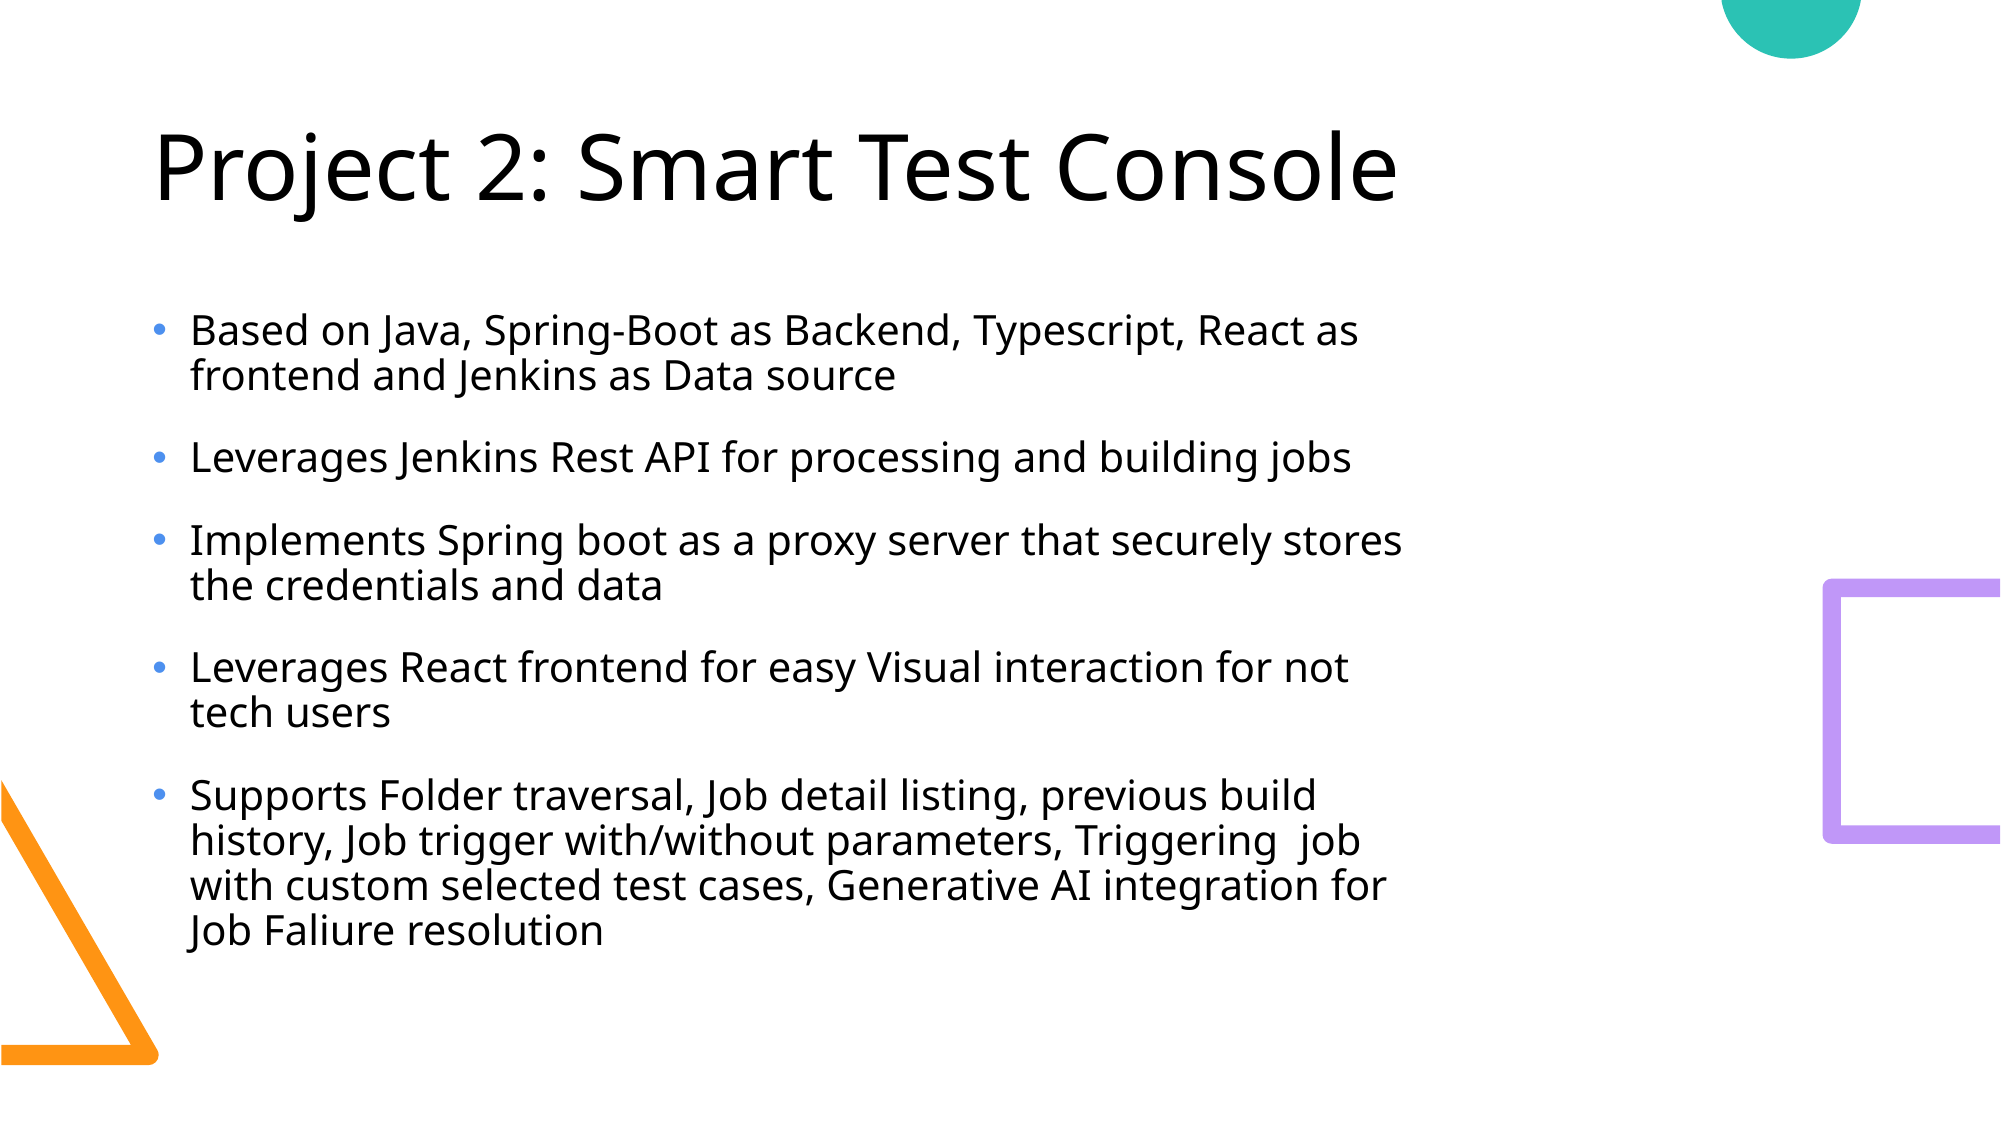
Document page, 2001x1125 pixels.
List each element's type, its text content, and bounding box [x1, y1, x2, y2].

list Based on Java, Spring-Boot as Backend, Typescript, React as frontend and Jenkins as Data source Leverages Jenkins Rest API for processing and building jobs Implements Spring boot as a proxy server that securely stores the credentials and data Leverages React frontend for easy Visual interaction for not tech users Supports Folder traversal, Job detail listing, previous build history, Job trigger with/without parameters, Triggering job with custom selected test cases, Generative AI integration for Job Faliure resolution [137, 301, 1452, 1005]
title Project 2: Smart Test Console [137, 50, 1863, 292]
